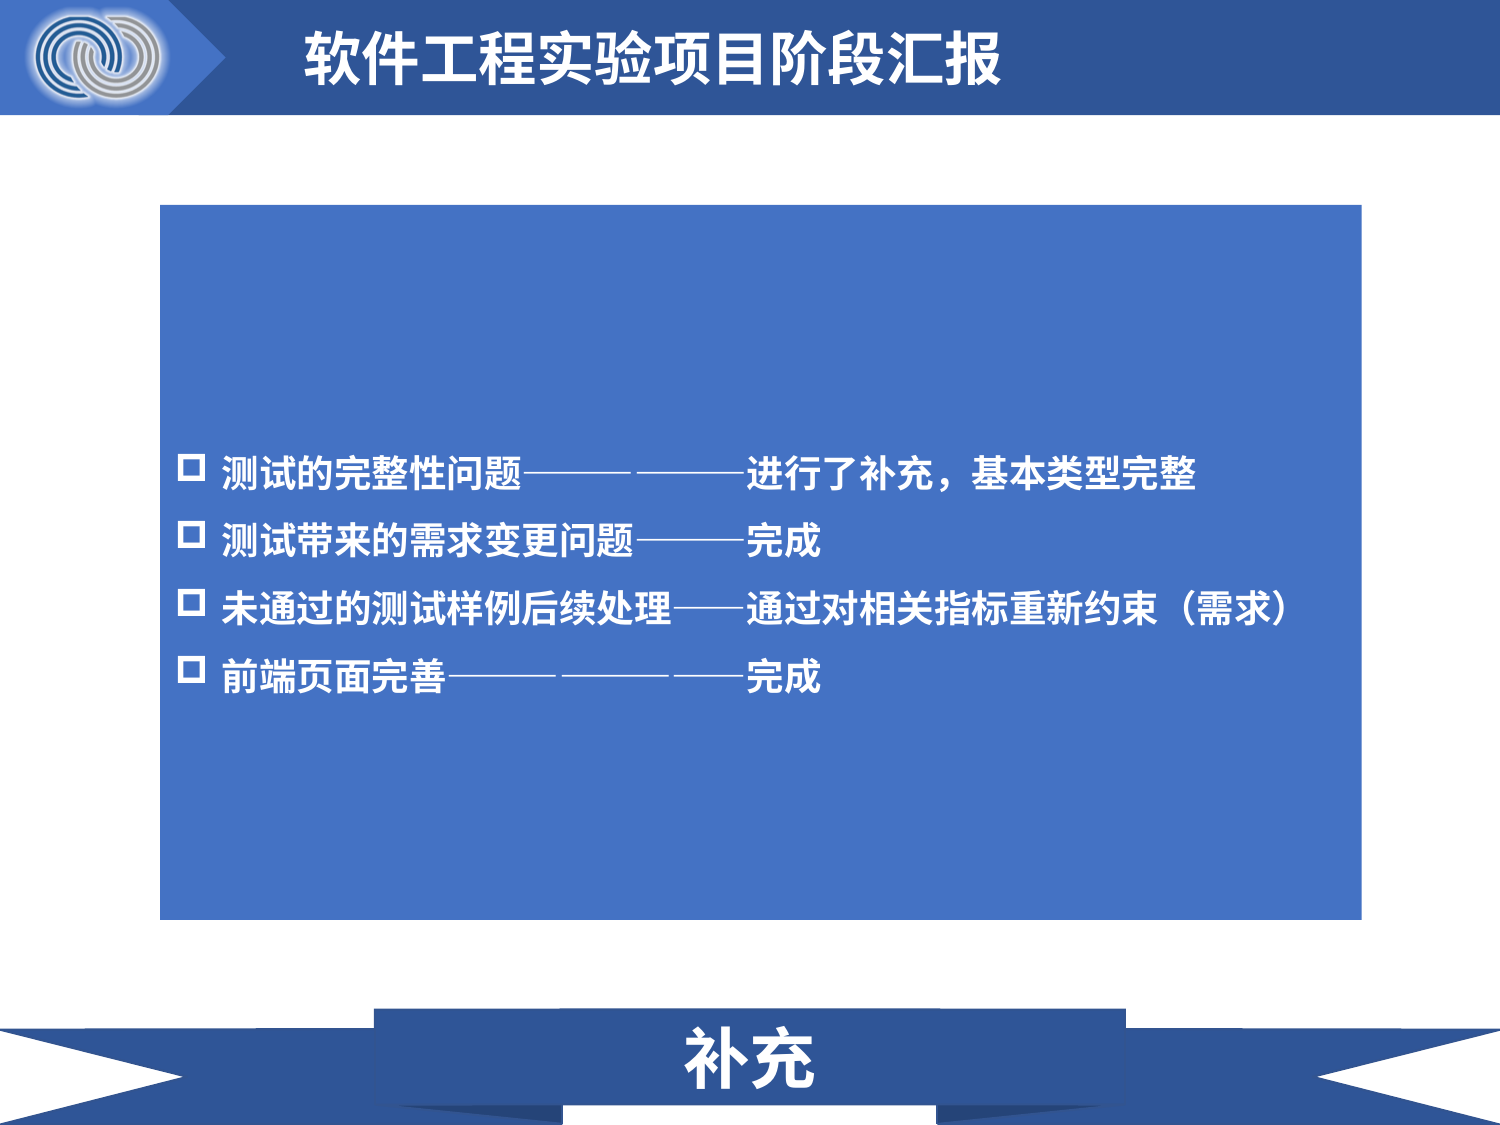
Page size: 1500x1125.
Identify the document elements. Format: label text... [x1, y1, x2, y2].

text_box 测试的完整性问题——————进行了补充，基本类型完整 测试带来的需求变更问题———完成 未通过的测试样例后续处理——通过对相关指标重新约束（需求） 前端页面完善————————完成 [160, 204, 1362, 920]
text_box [0, 0, 1500, 116]
text_box 补充 [0, 1008, 1500, 1125]
